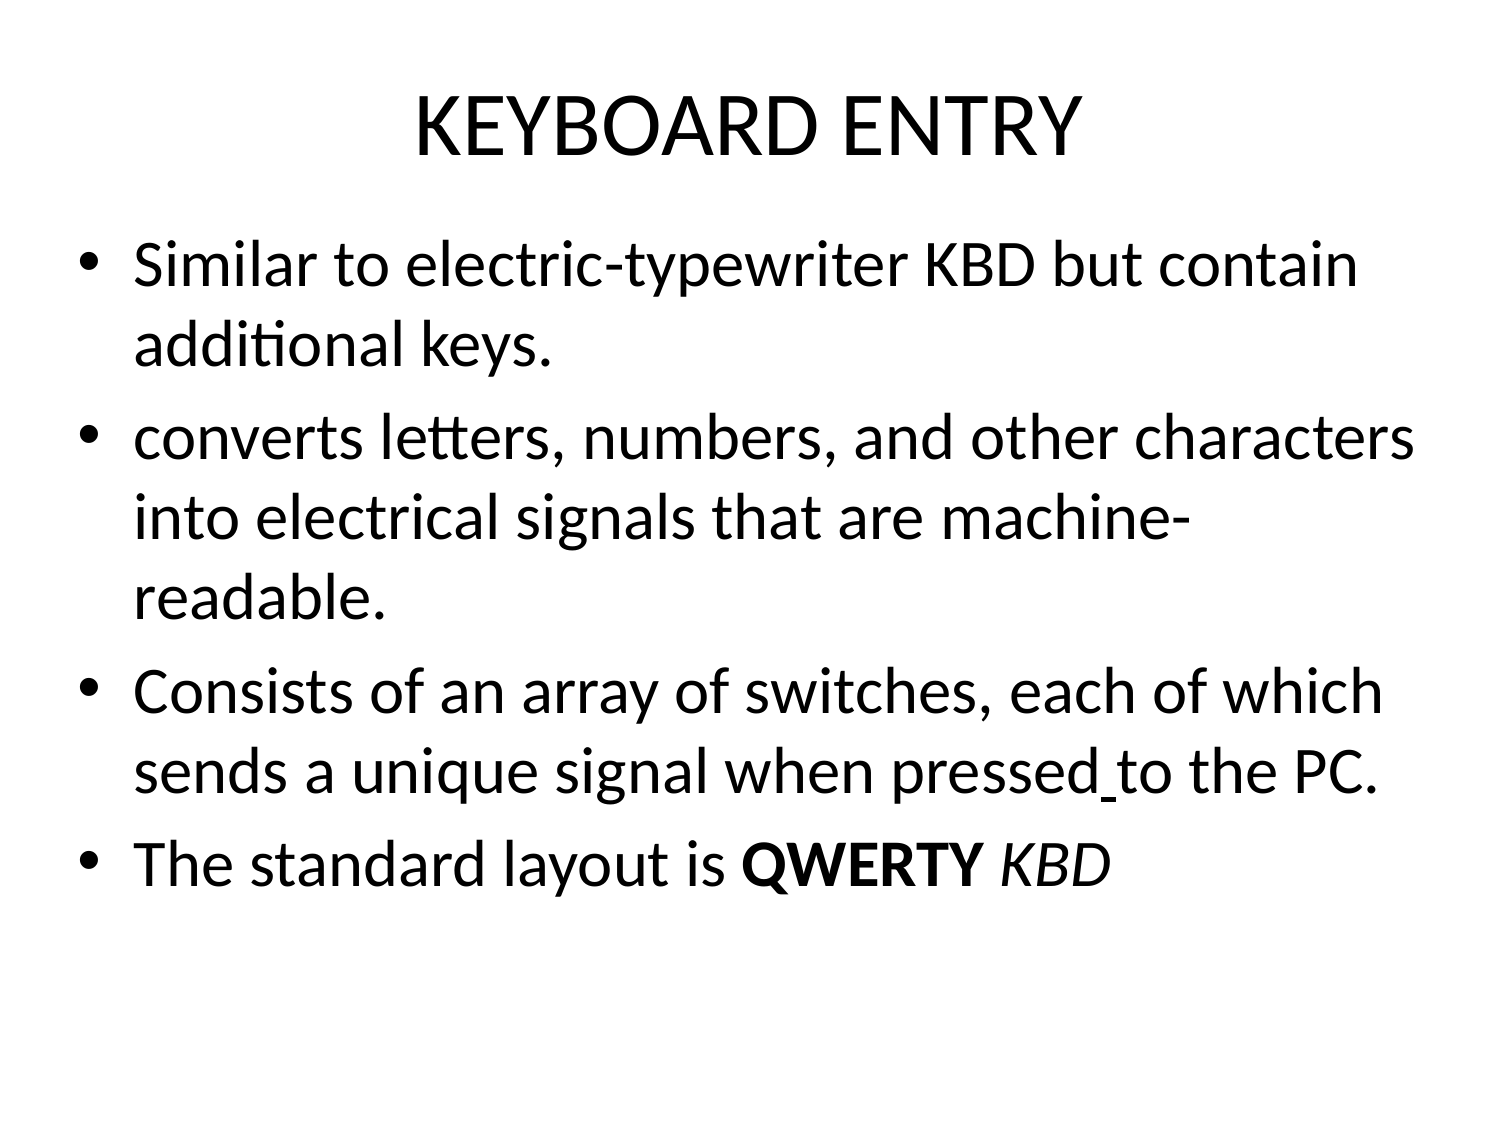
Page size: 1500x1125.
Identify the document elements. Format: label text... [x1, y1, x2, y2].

list Similar to electric-typewriter KBD but contain additional keys. converts letters, numbers, and other characters into electrical signals that are machine-readable. Consists of an array of switches, each of which sends a unique signal when pressed to the PC. The standard layout is QWERTY KBD [62, 212, 1450, 1004]
title KEYBOARD ENTRY [75, 50, 1424, 188]
